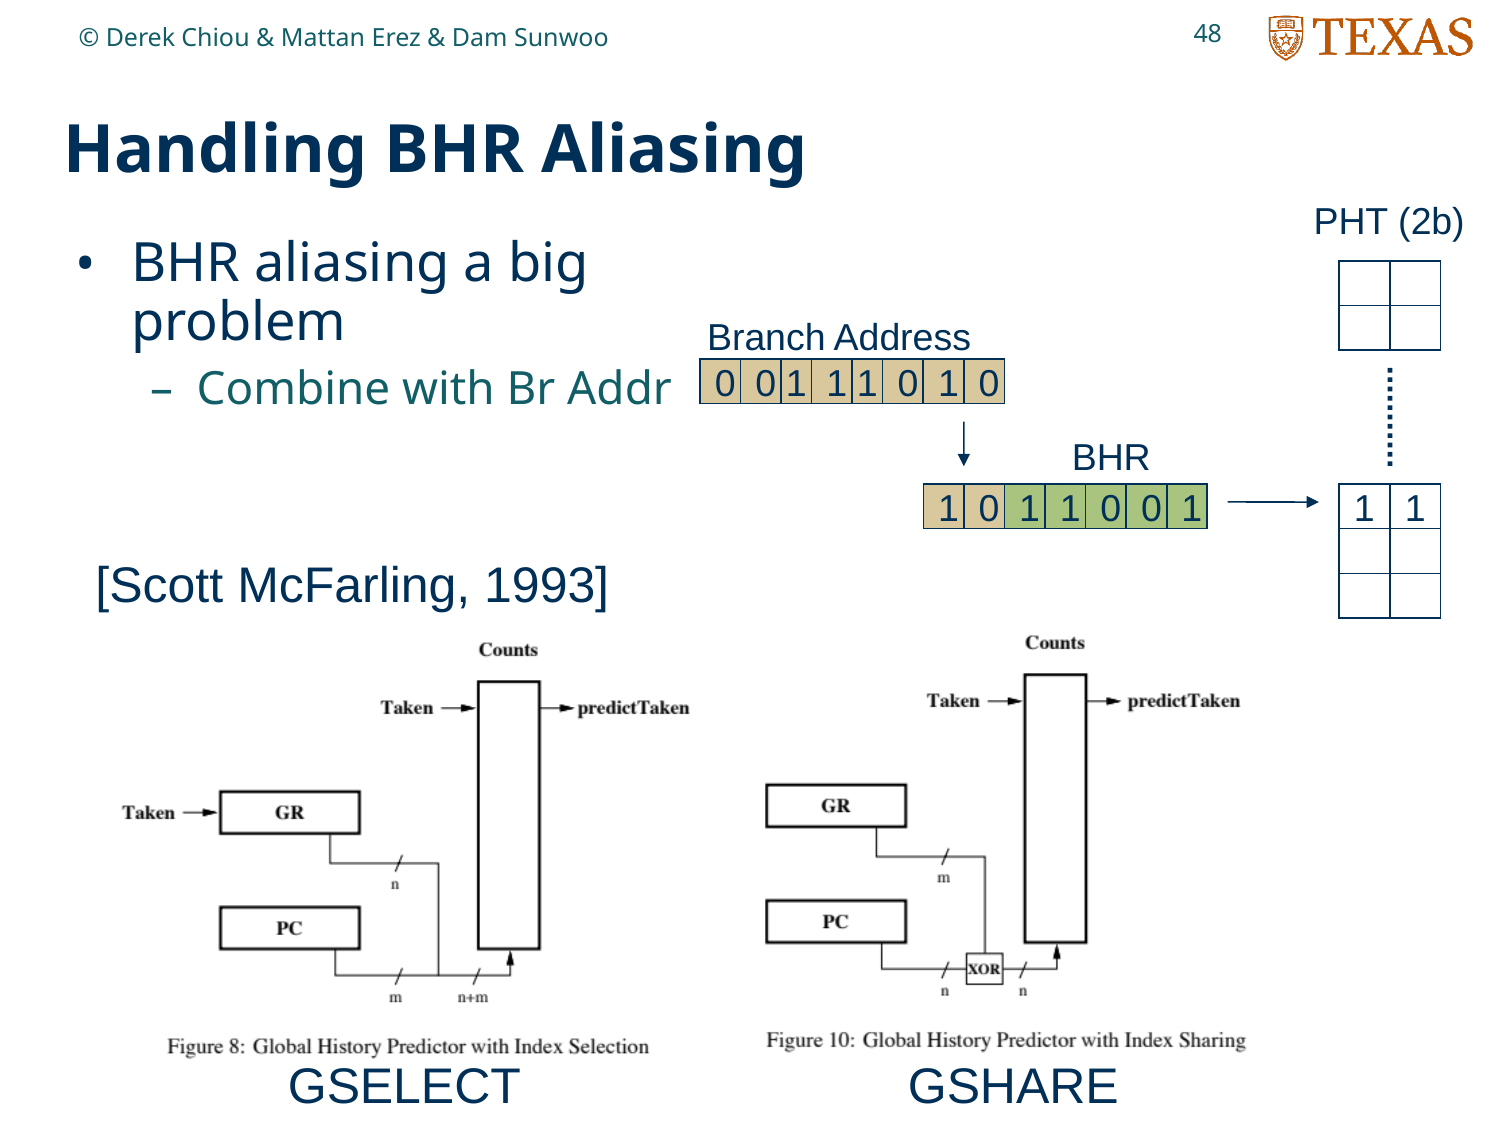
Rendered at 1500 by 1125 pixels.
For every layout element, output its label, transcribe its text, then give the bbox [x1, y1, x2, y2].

title Handling BHR Aliasing [63, 75, 1475, 223]
picture [98, 604, 700, 1068]
text_box GSHARE [893, 1071, 1134, 1121]
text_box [690, 189, 1482, 619]
footer © Derek Chiou & Mattan Erez & Dam Sunwoo [63, 3, 914, 73]
text_box [Scott McFarling, 1993] [80, 545, 625, 621]
slide_number 48 [1100, 0, 1238, 73]
picture [733, 610, 1267, 1063]
list BHR aliasing a big problem Combine with Br Addr [75, 235, 734, 1123]
text_box GSELECT [273, 1077, 536, 1122]
picture [1268, 12, 1474, 63]
